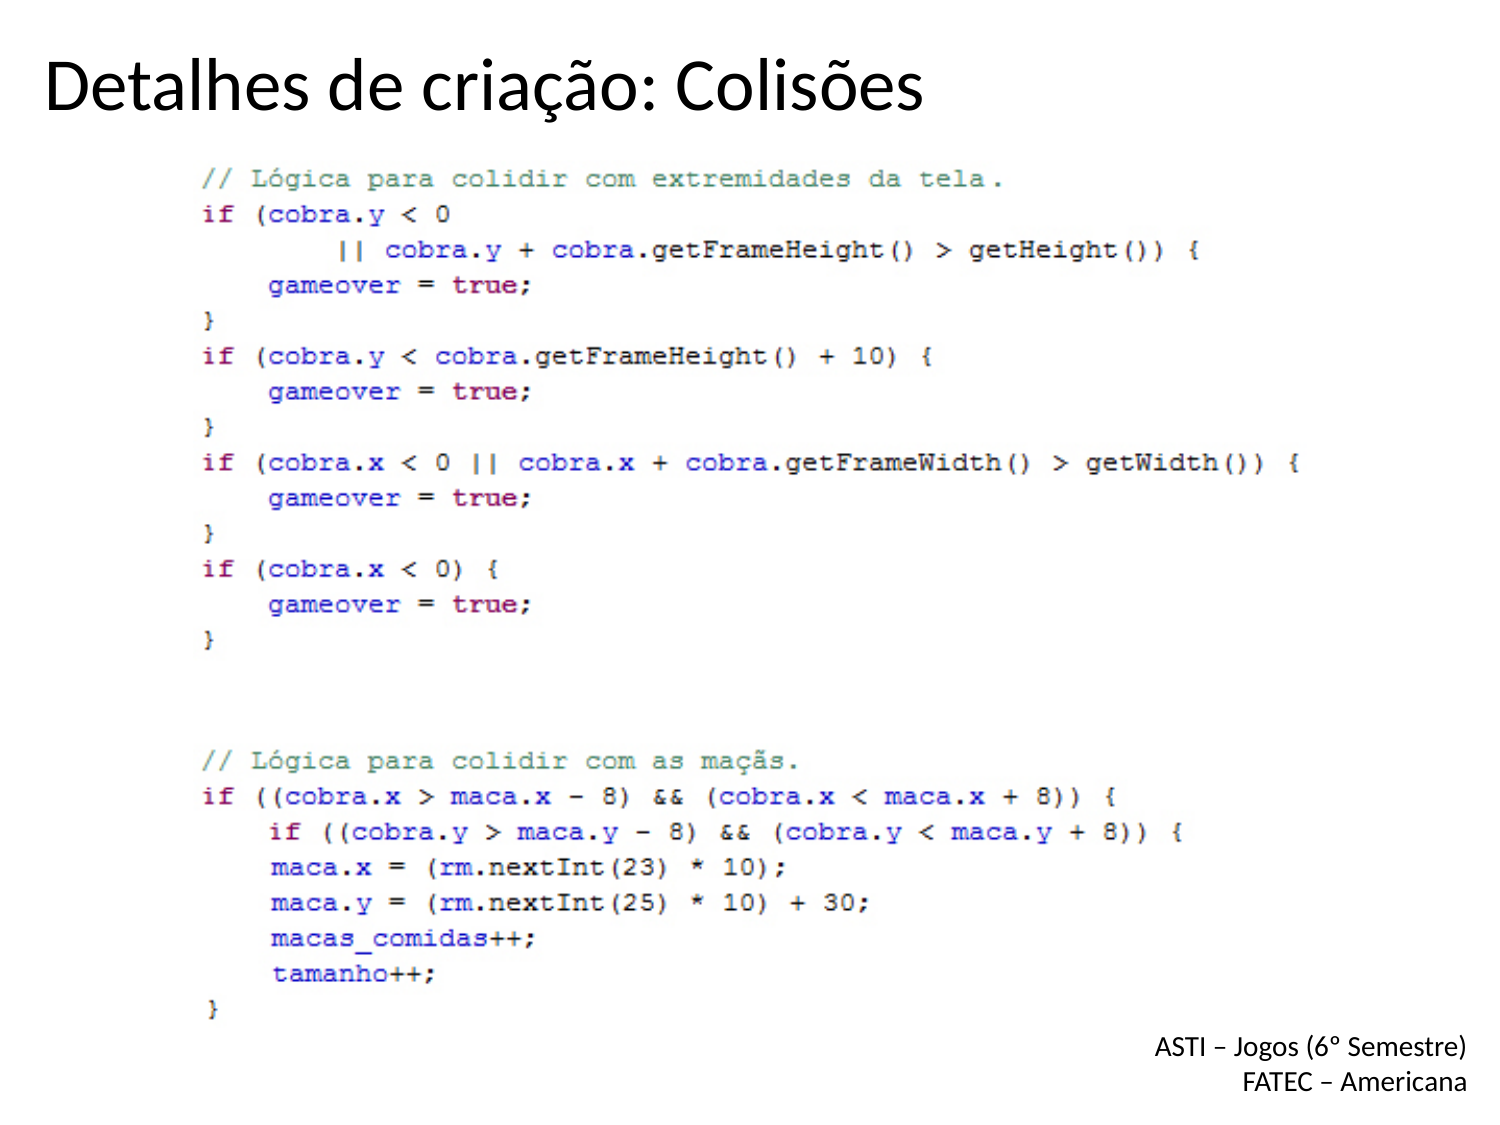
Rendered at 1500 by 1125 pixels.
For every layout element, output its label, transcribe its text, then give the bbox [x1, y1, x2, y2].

text_box ASTI – Jogos (6º Semestre) FATEC – Americana [938, 1020, 1483, 1105]
picture [193, 160, 1307, 1030]
title Detalhes de criação: Colisões [29, 0, 1264, 202]
